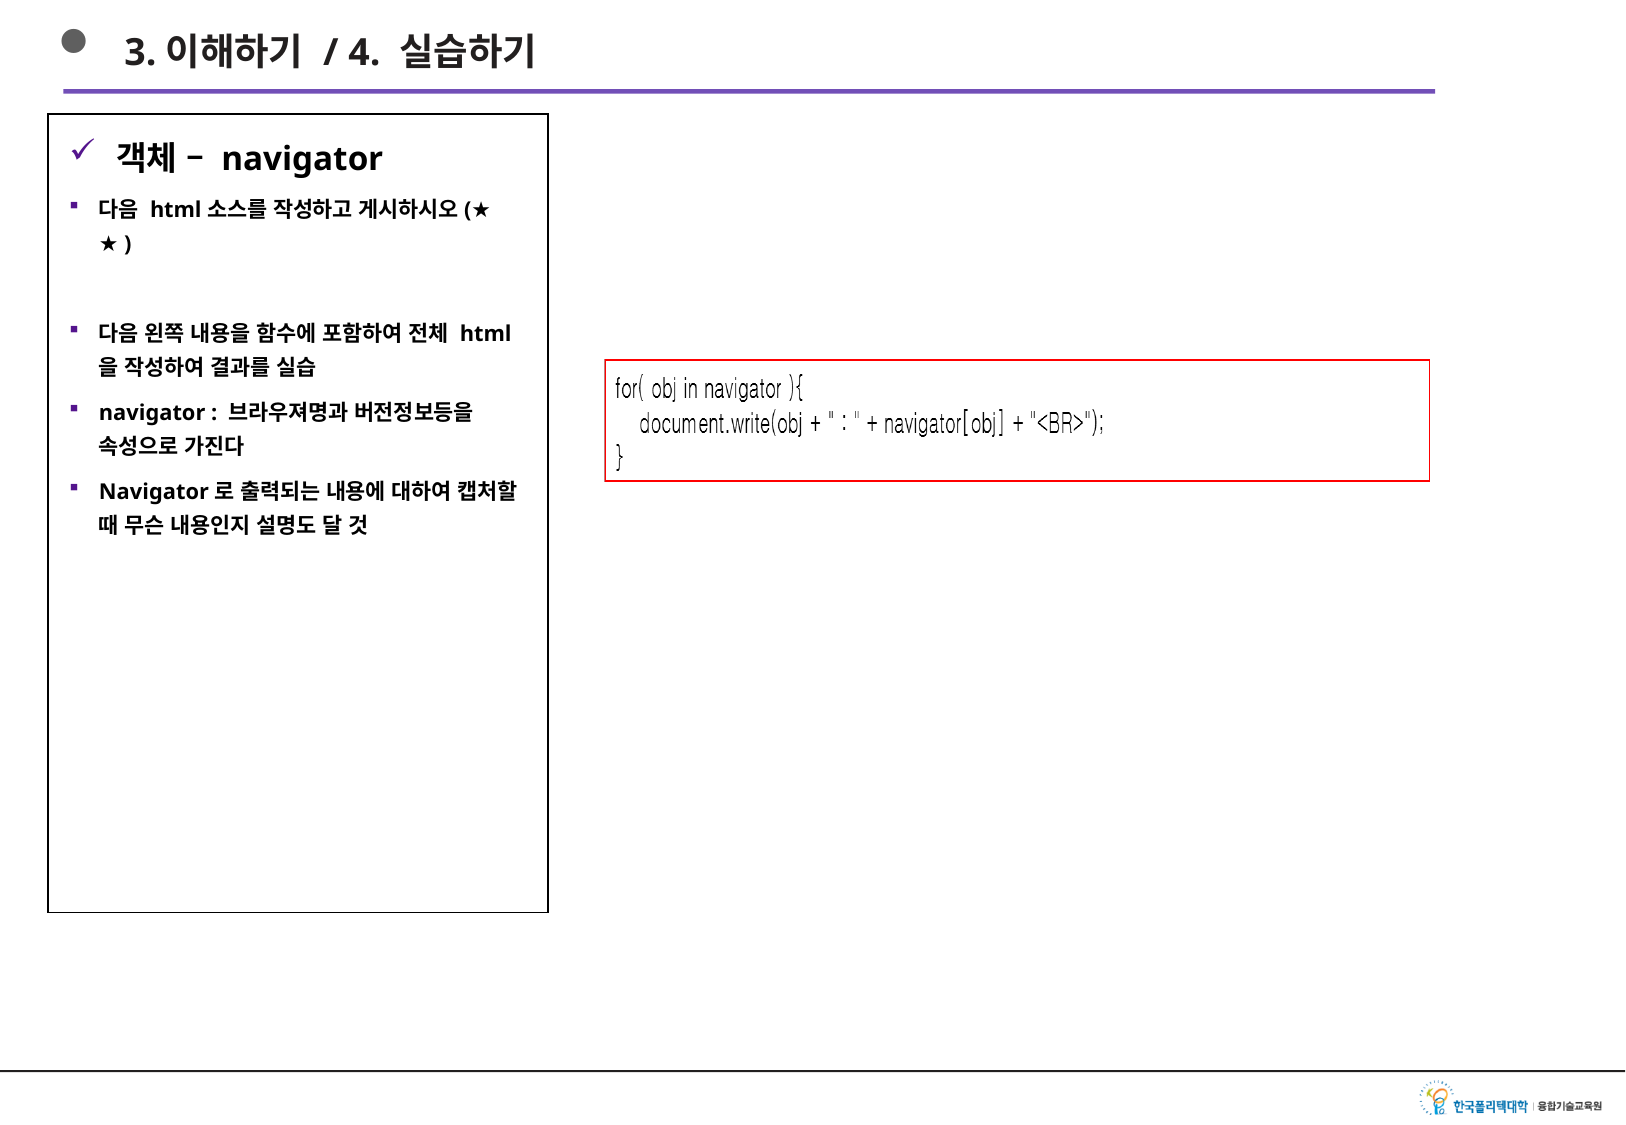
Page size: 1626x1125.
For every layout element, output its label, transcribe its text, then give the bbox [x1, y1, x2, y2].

text_box 객체 – navigator 다음 html소스를 작성하고 게시하시오(★ ★ ) 다음 왼쪽 내용을 함수에 포함하여 전체 html을 작성하여 결과를 실습 navigator : 브라우져명과 버전정보등을 속성으로 가진다 Navigator로 출력되는 내용에 대하여 캡처할 때 무슨 내용인지 설명도 달 것 [47, 114, 548, 913]
picture [603, 358, 1430, 493]
text_box 3.이해하기 / 4. 실습하기 [109, 20, 943, 93]
picture [1415, 1076, 1604, 1118]
